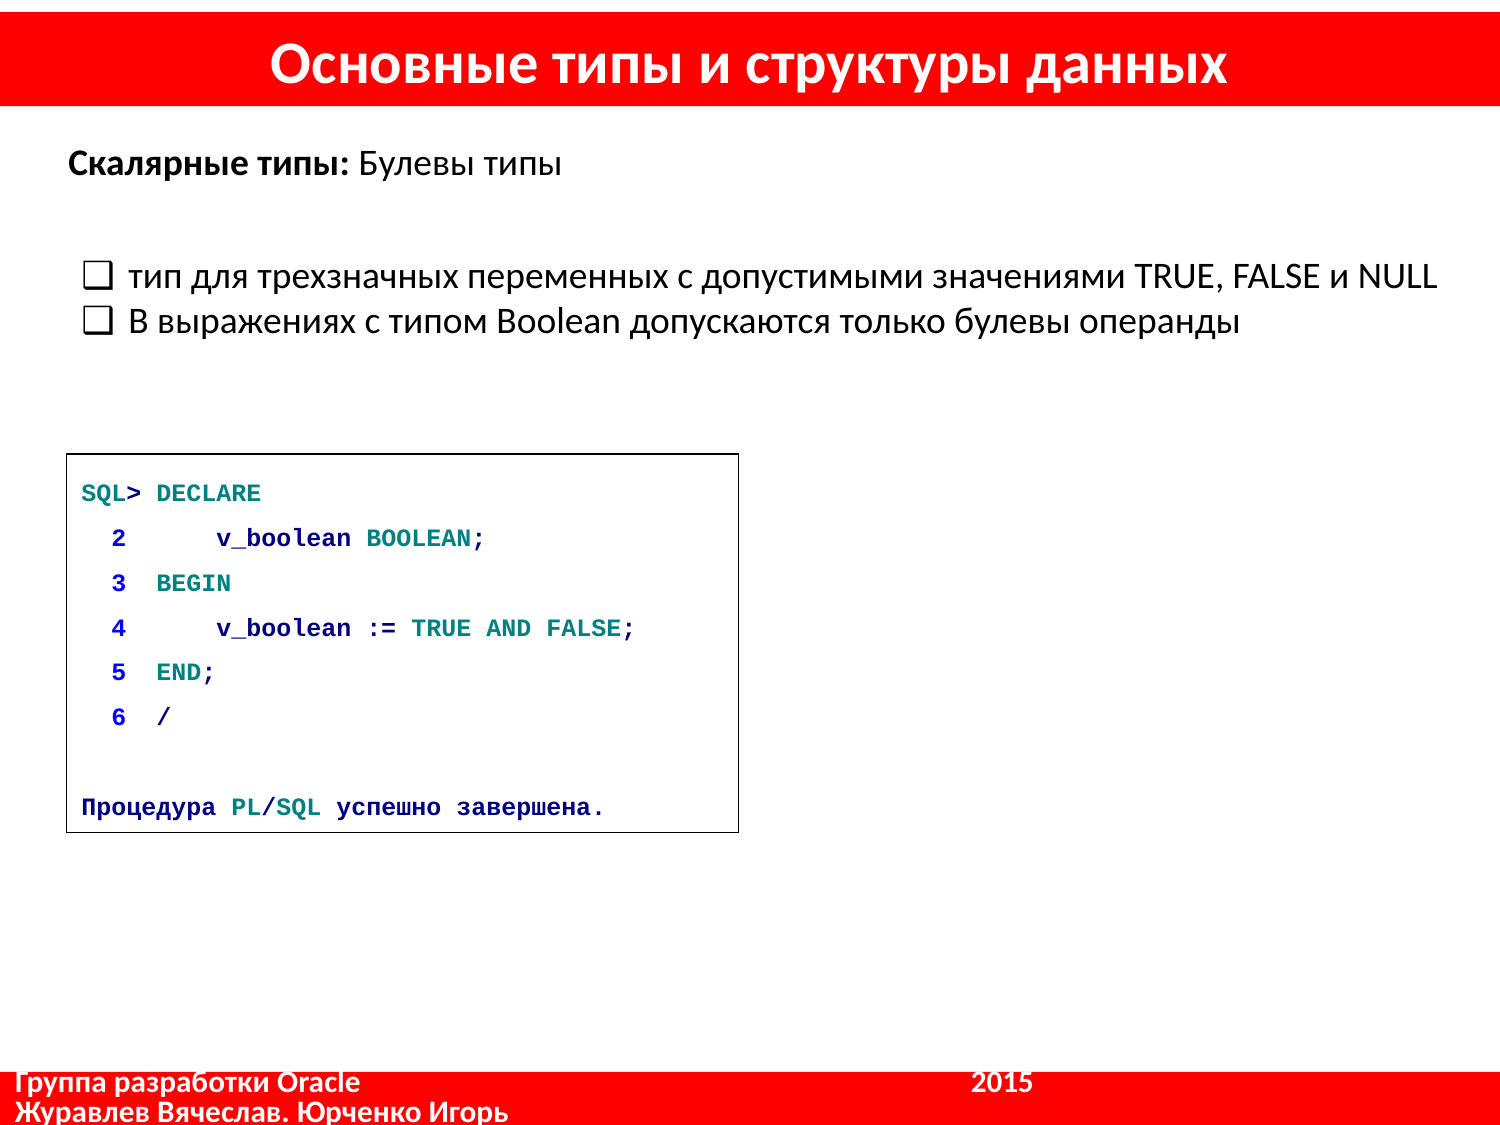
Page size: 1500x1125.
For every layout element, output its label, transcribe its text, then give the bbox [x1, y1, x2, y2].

text_box тип для трехзначных переменных с допустимыми значениями TRUE, FALSE и NULL В выражениях с типом Boolean допускаются только булевы операнды [66, 243, 1456, 396]
text_box SQL> DECLARE 2 v_boolean BOOLEAN; 3 BEGIN 4 v_boolean := TRUE AND FALSE; 5 END; 6 / Процедура PL/SQL успешно завершена. [66, 453, 739, 833]
title Основные типы и структуры данных [0, 11, 1500, 107]
text_box Скалярные типы: Булевы типы [24, 130, 585, 191]
text_box Группа разработки Oracle 2015 Журавлев Вячеслав. Юрченко Игорь [0, 1071, 1500, 1125]
